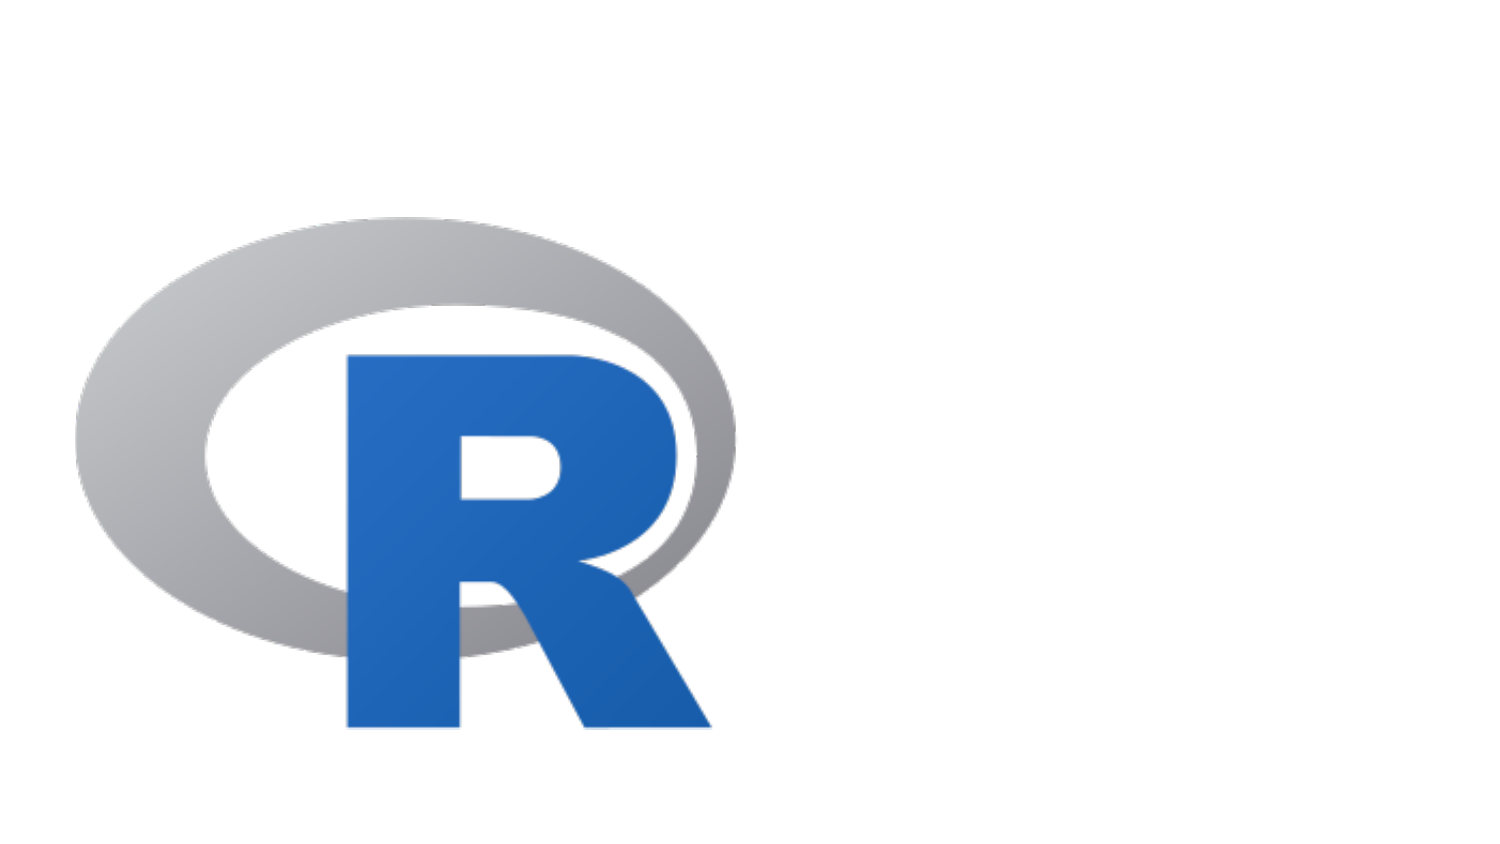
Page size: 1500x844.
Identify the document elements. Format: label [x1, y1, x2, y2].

picture [74, 216, 738, 730]
